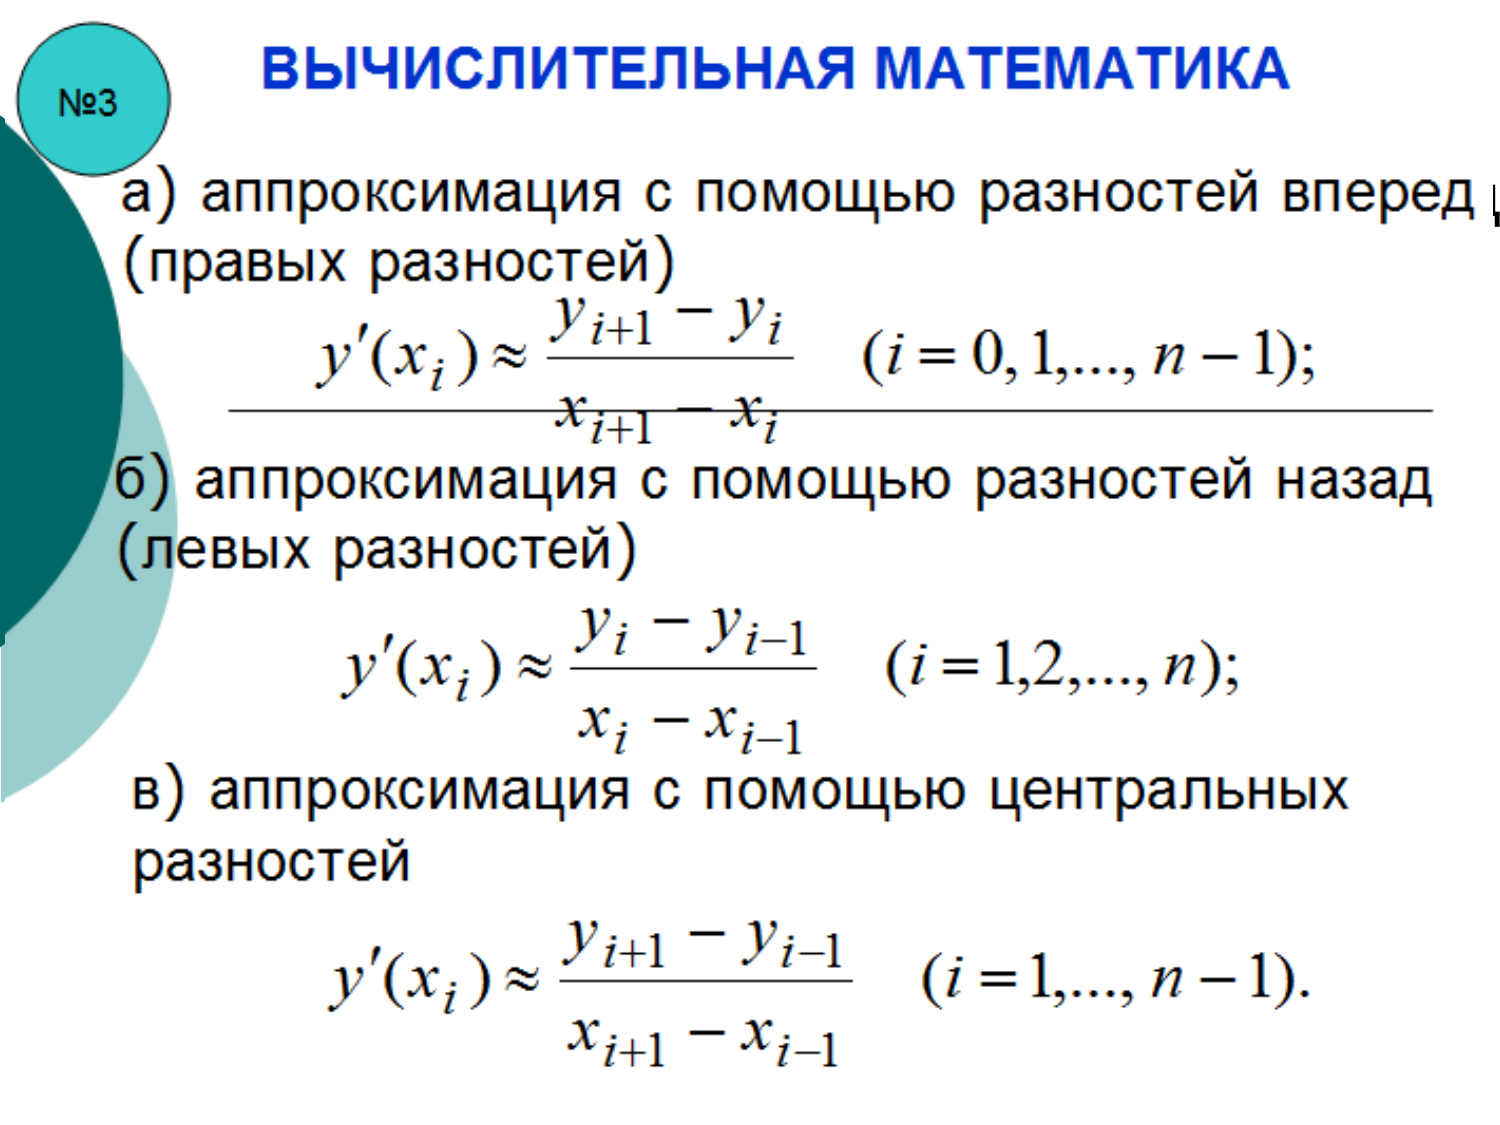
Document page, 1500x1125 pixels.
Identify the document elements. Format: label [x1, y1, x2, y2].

picture [5, 7, 1493, 1122]
text_box [1493, 150, 1500, 306]
